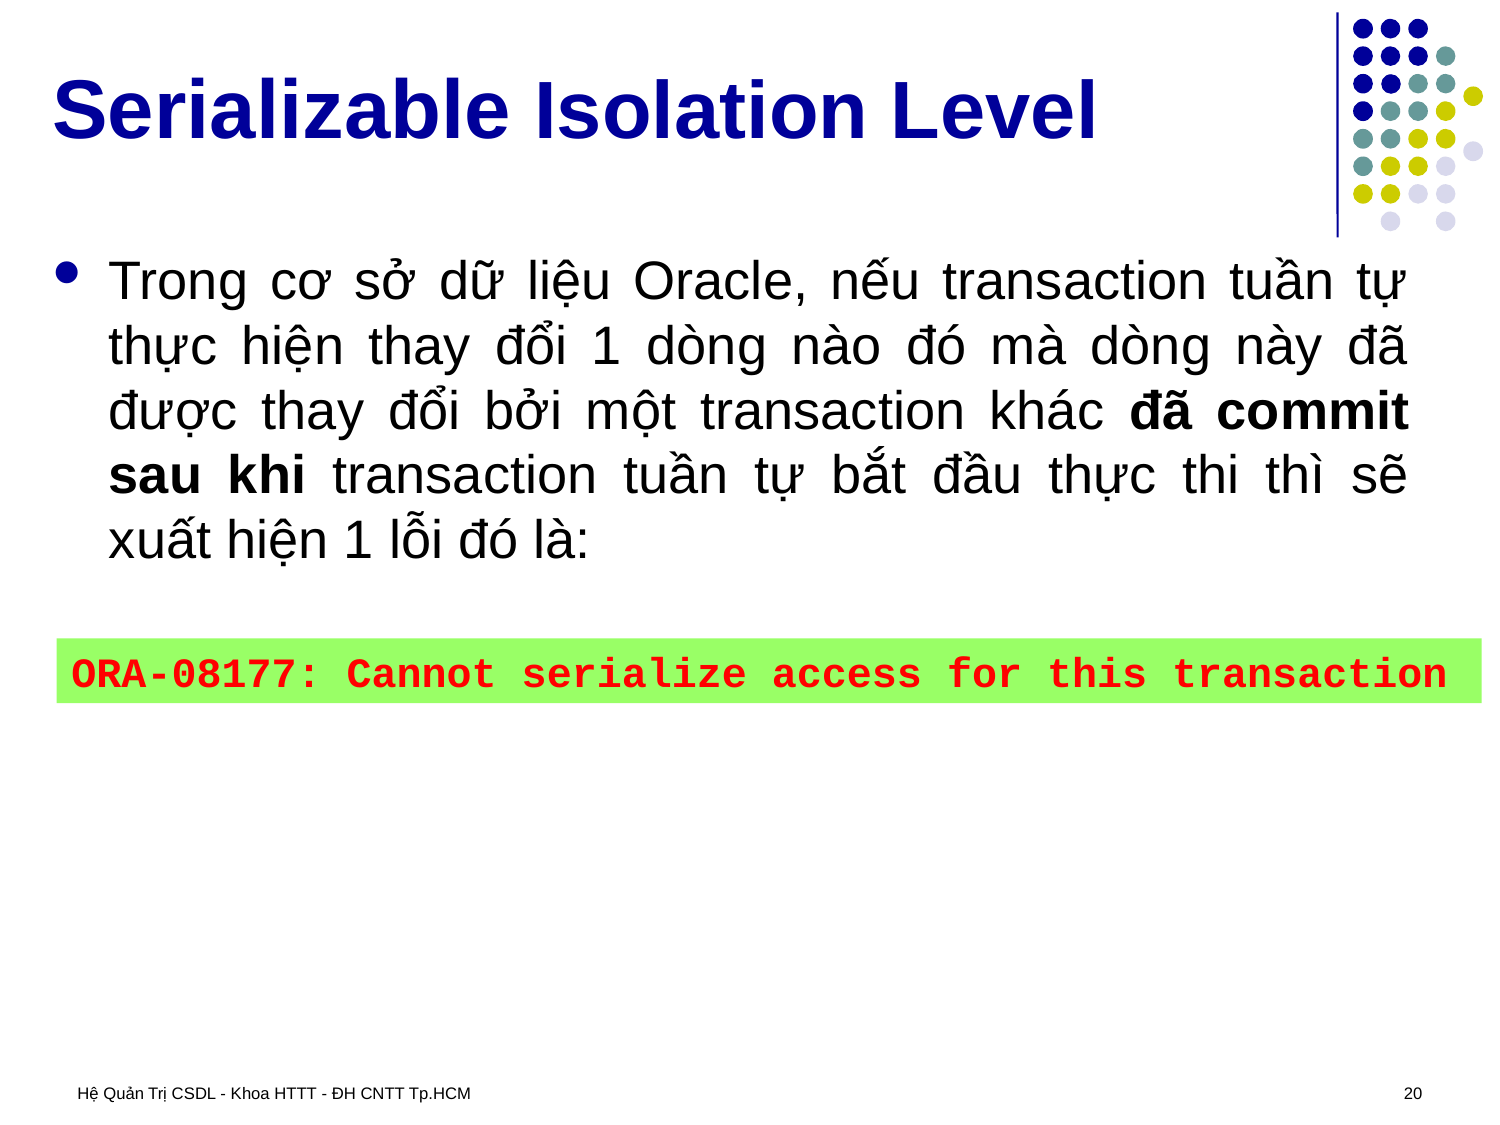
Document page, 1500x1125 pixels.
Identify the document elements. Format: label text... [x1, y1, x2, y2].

text_box ORA-08177: Cannot serialize access for this transaction [56, 638, 1482, 704]
slide_number 20 [1087, 1074, 1438, 1125]
footer Hệ Quản Trị CSDL - Khoa HTTT - ĐH CNTT Tp.HCM [62, 1074, 1025, 1125]
title Serializable Isolation Level [37, 20, 1325, 163]
list Trong cơ sở dữ liệu Oracle, nếu transaction tuần tự thực hiện thay đổi 1 dòng nào đó mà dòng này đã được thay đổi bởi một transaction khác đã commit sau khi transaction tuần tự bắt đầu thực thi thì sẽ xuất hiện 1 lỗi đó là: [37, 237, 1425, 625]
